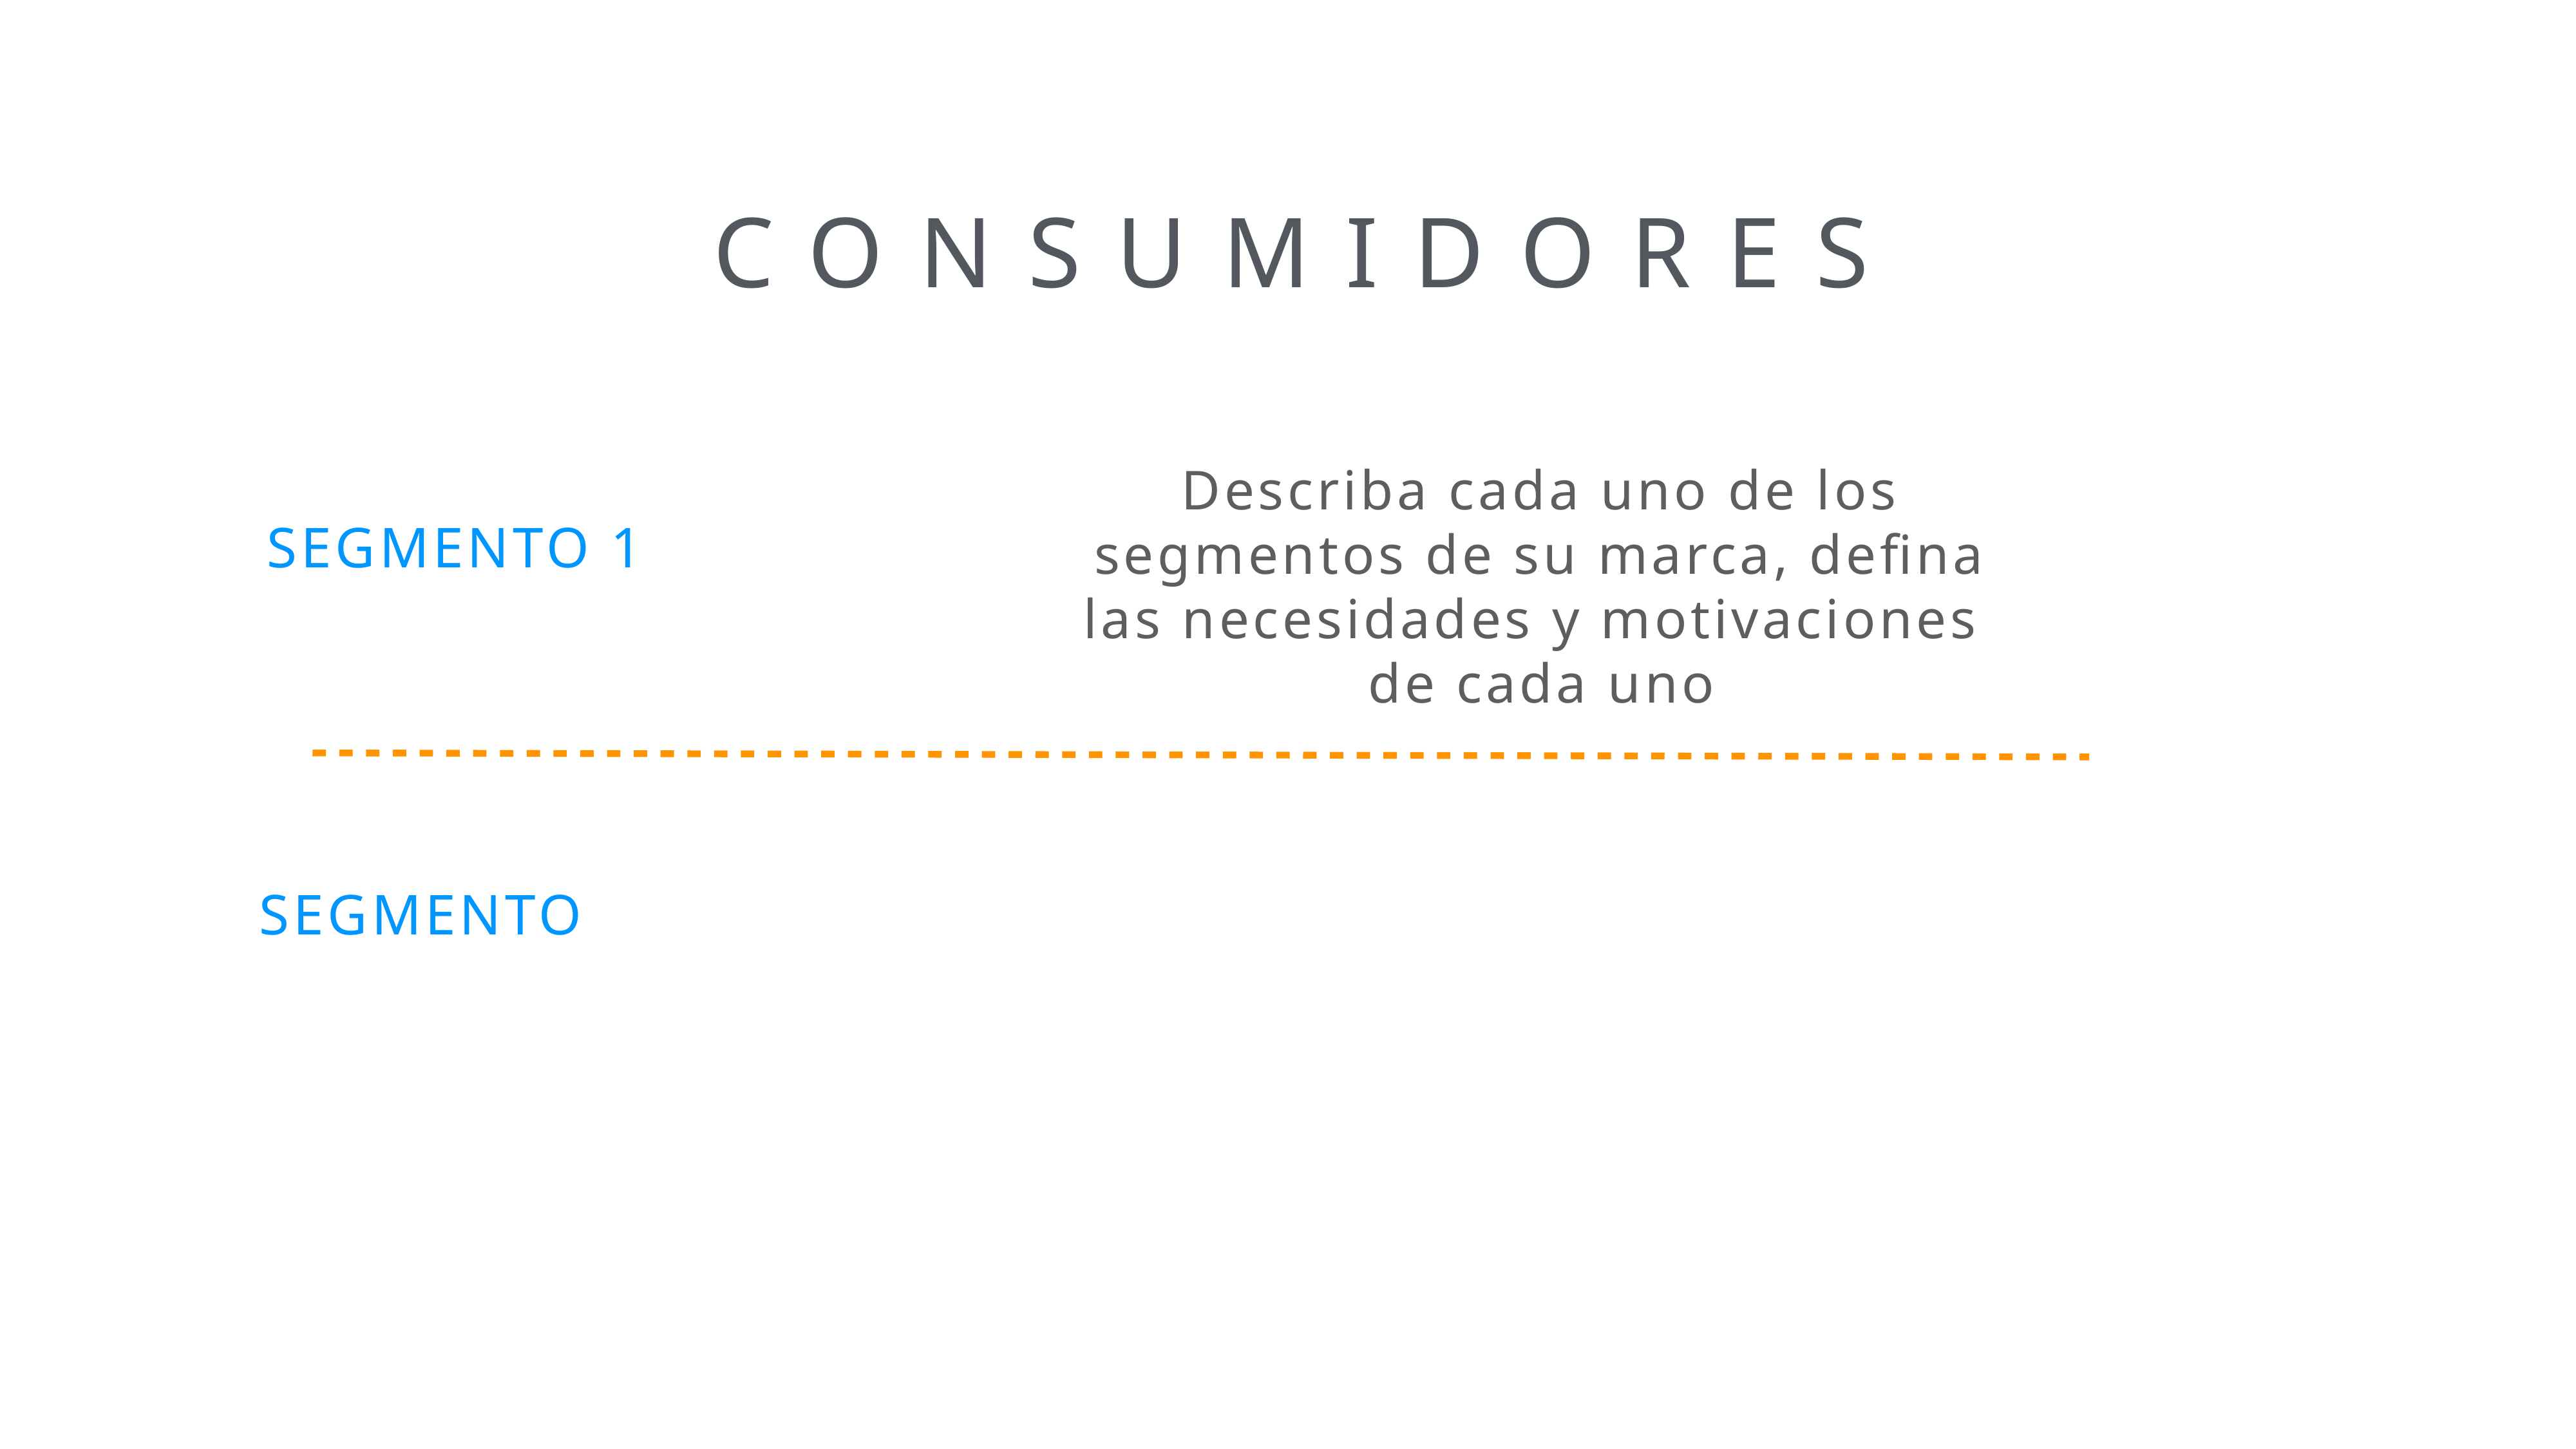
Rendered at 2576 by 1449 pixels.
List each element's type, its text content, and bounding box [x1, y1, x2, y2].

text_box SEGMENTO [172, 874, 688, 951]
text_box SEGMENTO 1 [197, 507, 714, 584]
text_box Describa cada uno de los segmentos de su marca, defina las necesidades y motivaciones de cada uno [1041, 450, 2041, 719]
title consumidores [429, 194, 2154, 319]
